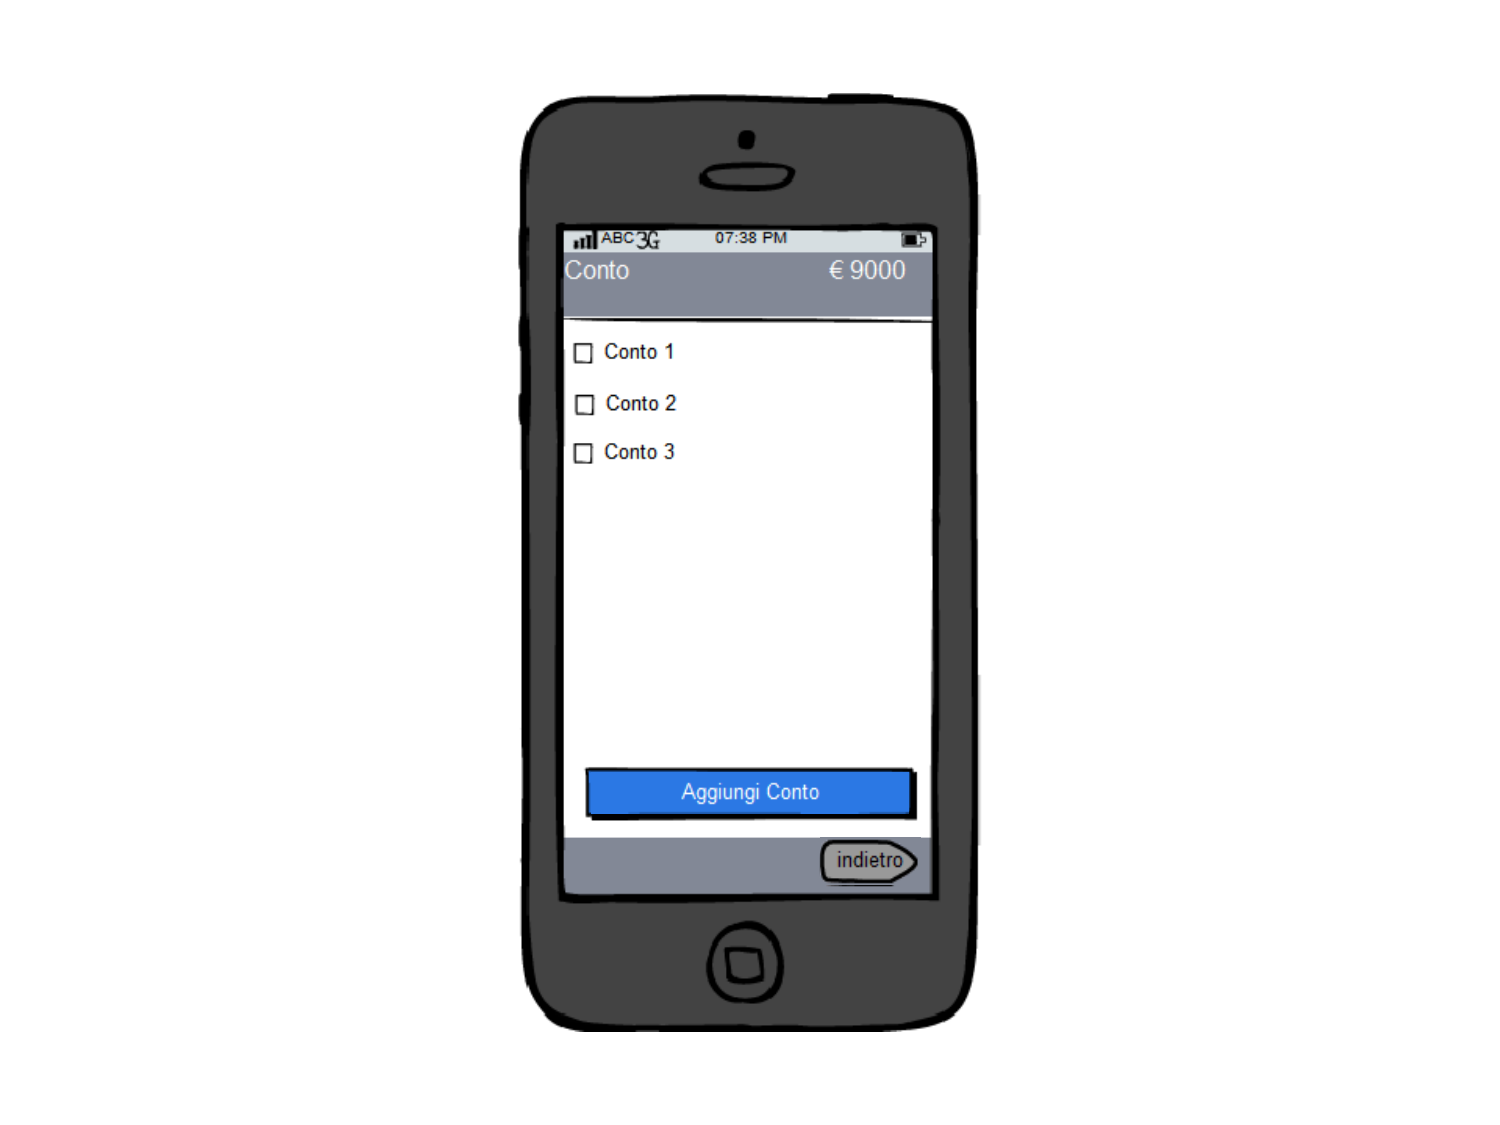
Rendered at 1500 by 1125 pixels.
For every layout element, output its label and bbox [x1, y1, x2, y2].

picture [513, 93, 987, 1032]
